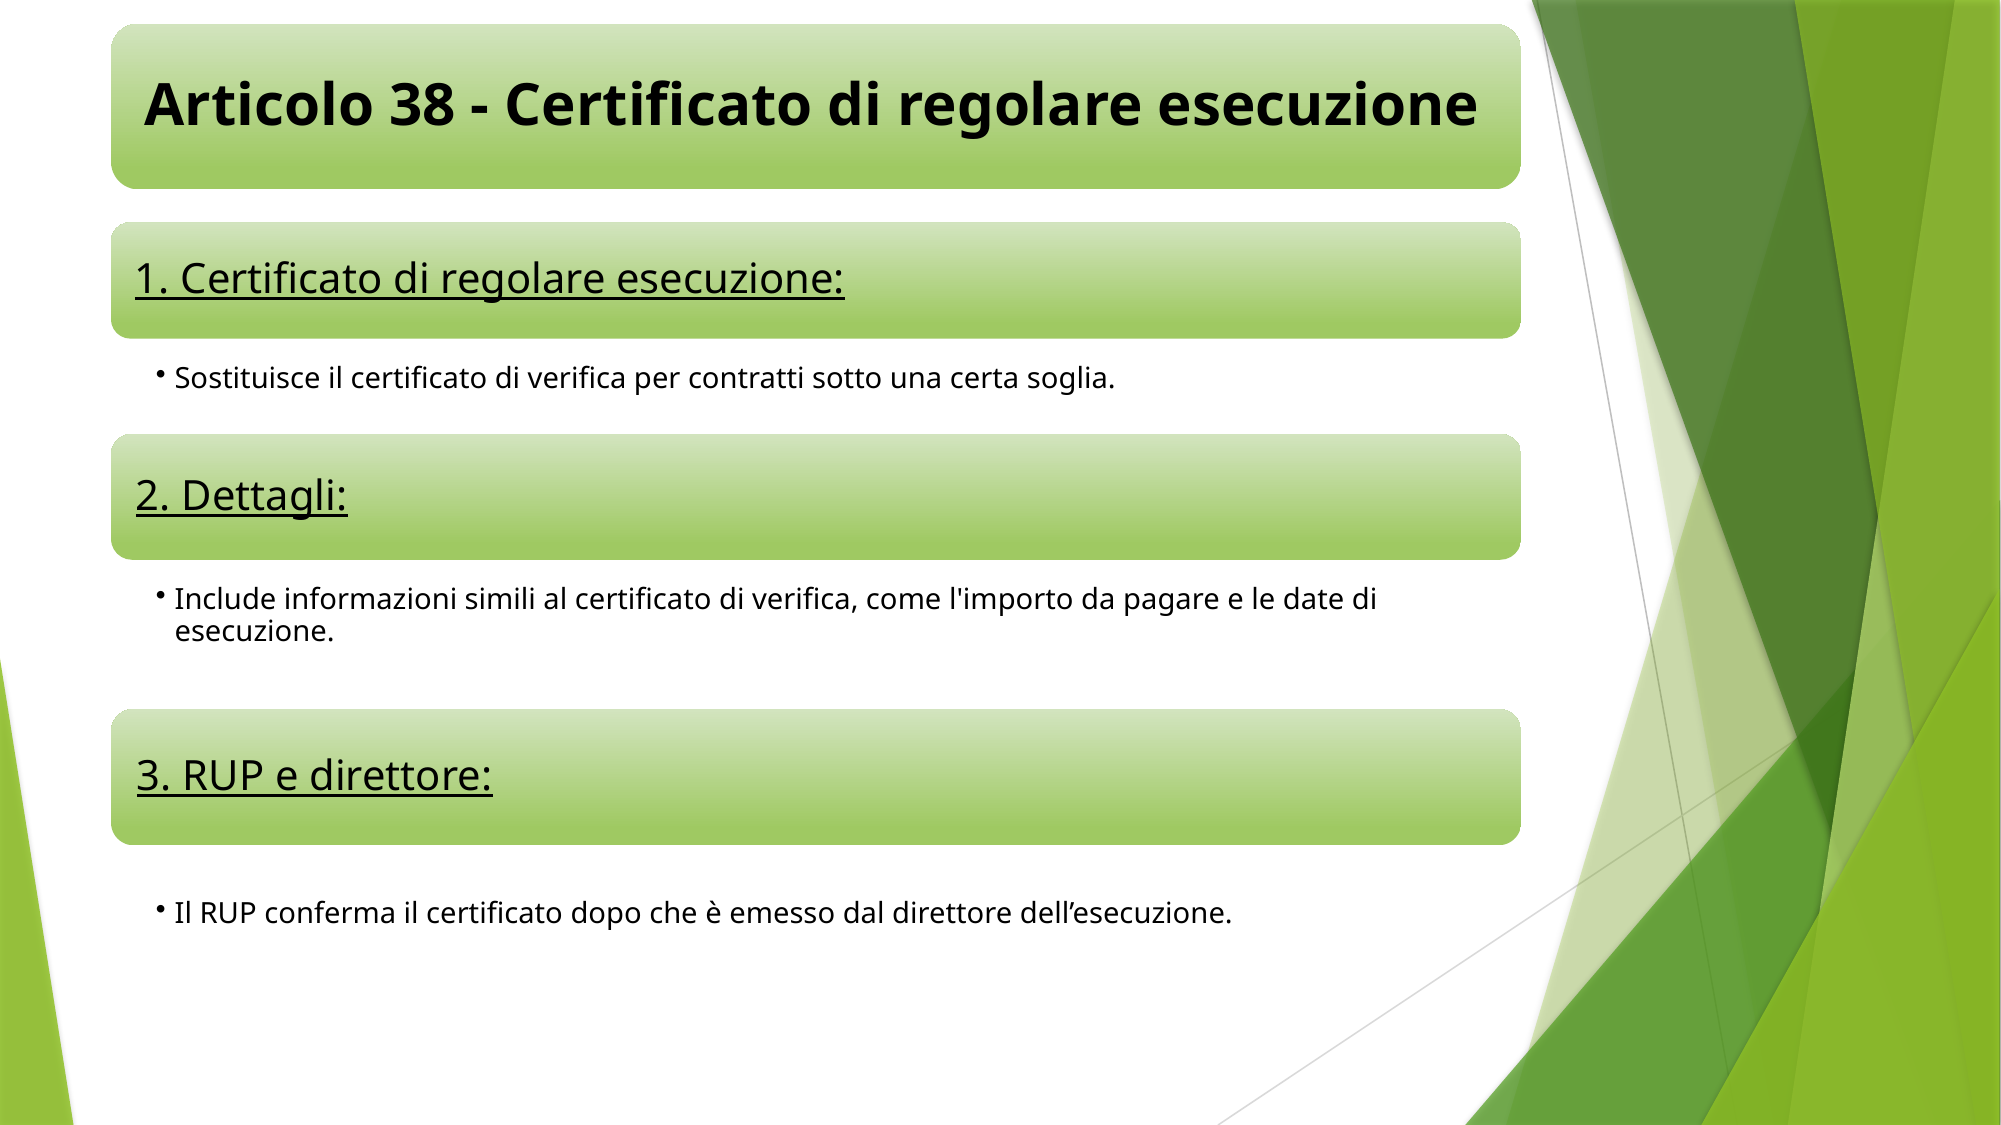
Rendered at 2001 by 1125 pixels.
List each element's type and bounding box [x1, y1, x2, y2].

text_box [110, 219, 1522, 1110]
text_box [110, 23, 1522, 190]
